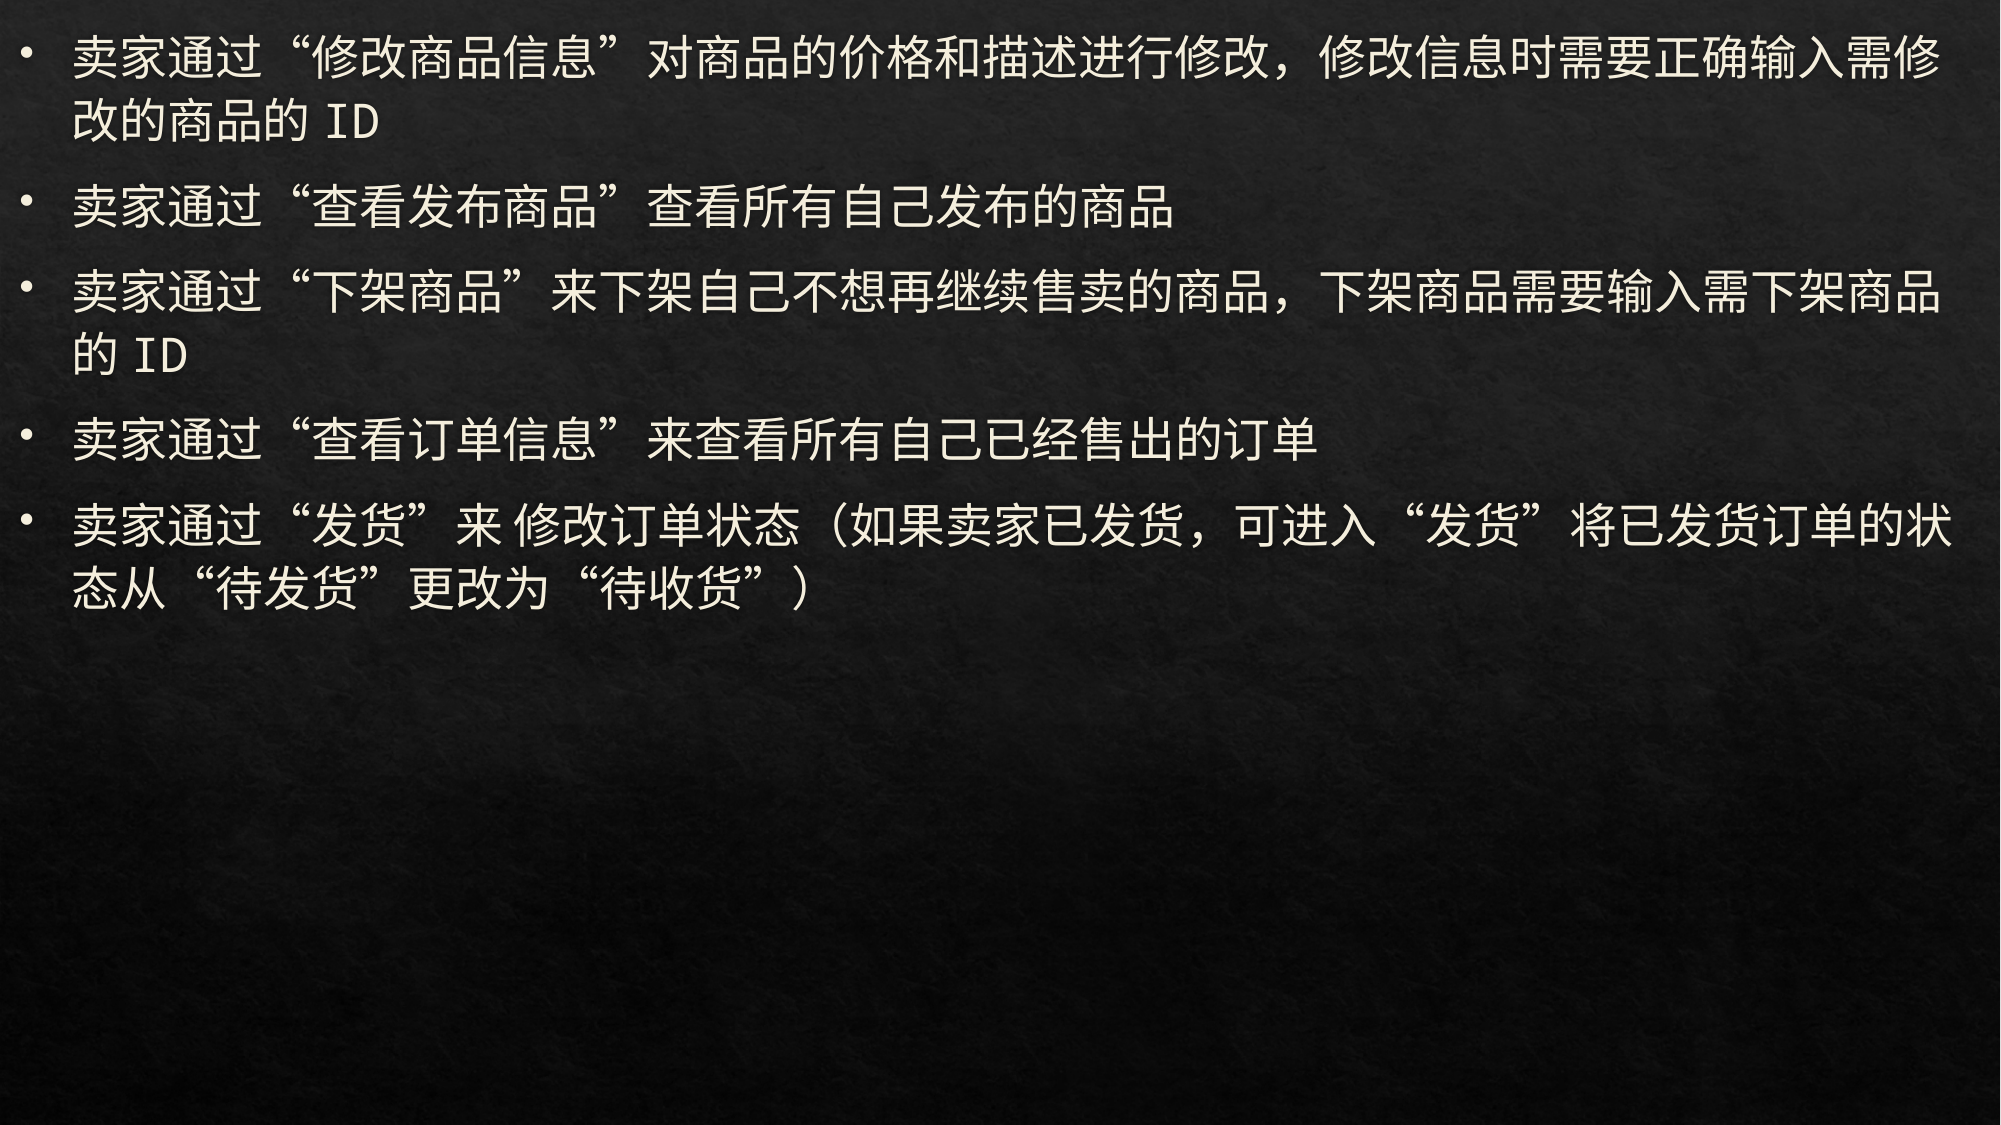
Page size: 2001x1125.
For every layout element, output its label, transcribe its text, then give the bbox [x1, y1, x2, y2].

list 卖家通过“修改商品信息”对商品的价格和描述进行修改，修改信息时需要正确输入需修改的商品的ID 卖家通过“查看发布商品”查看所有自己发布的商品 卖家通过“下架商品”来下架自己不想再继续售卖的商品，下架商品需要输入需下架商品的ID 卖家通过“查看订单信息”来查看所有自己已经售出的订单 卖家通过“发货”来 修改订单状态（如果卖家已发货，可进入“发货”将已发货订单的状态从“待发货”更改为“待收货”） [0, 14, 2000, 1109]
